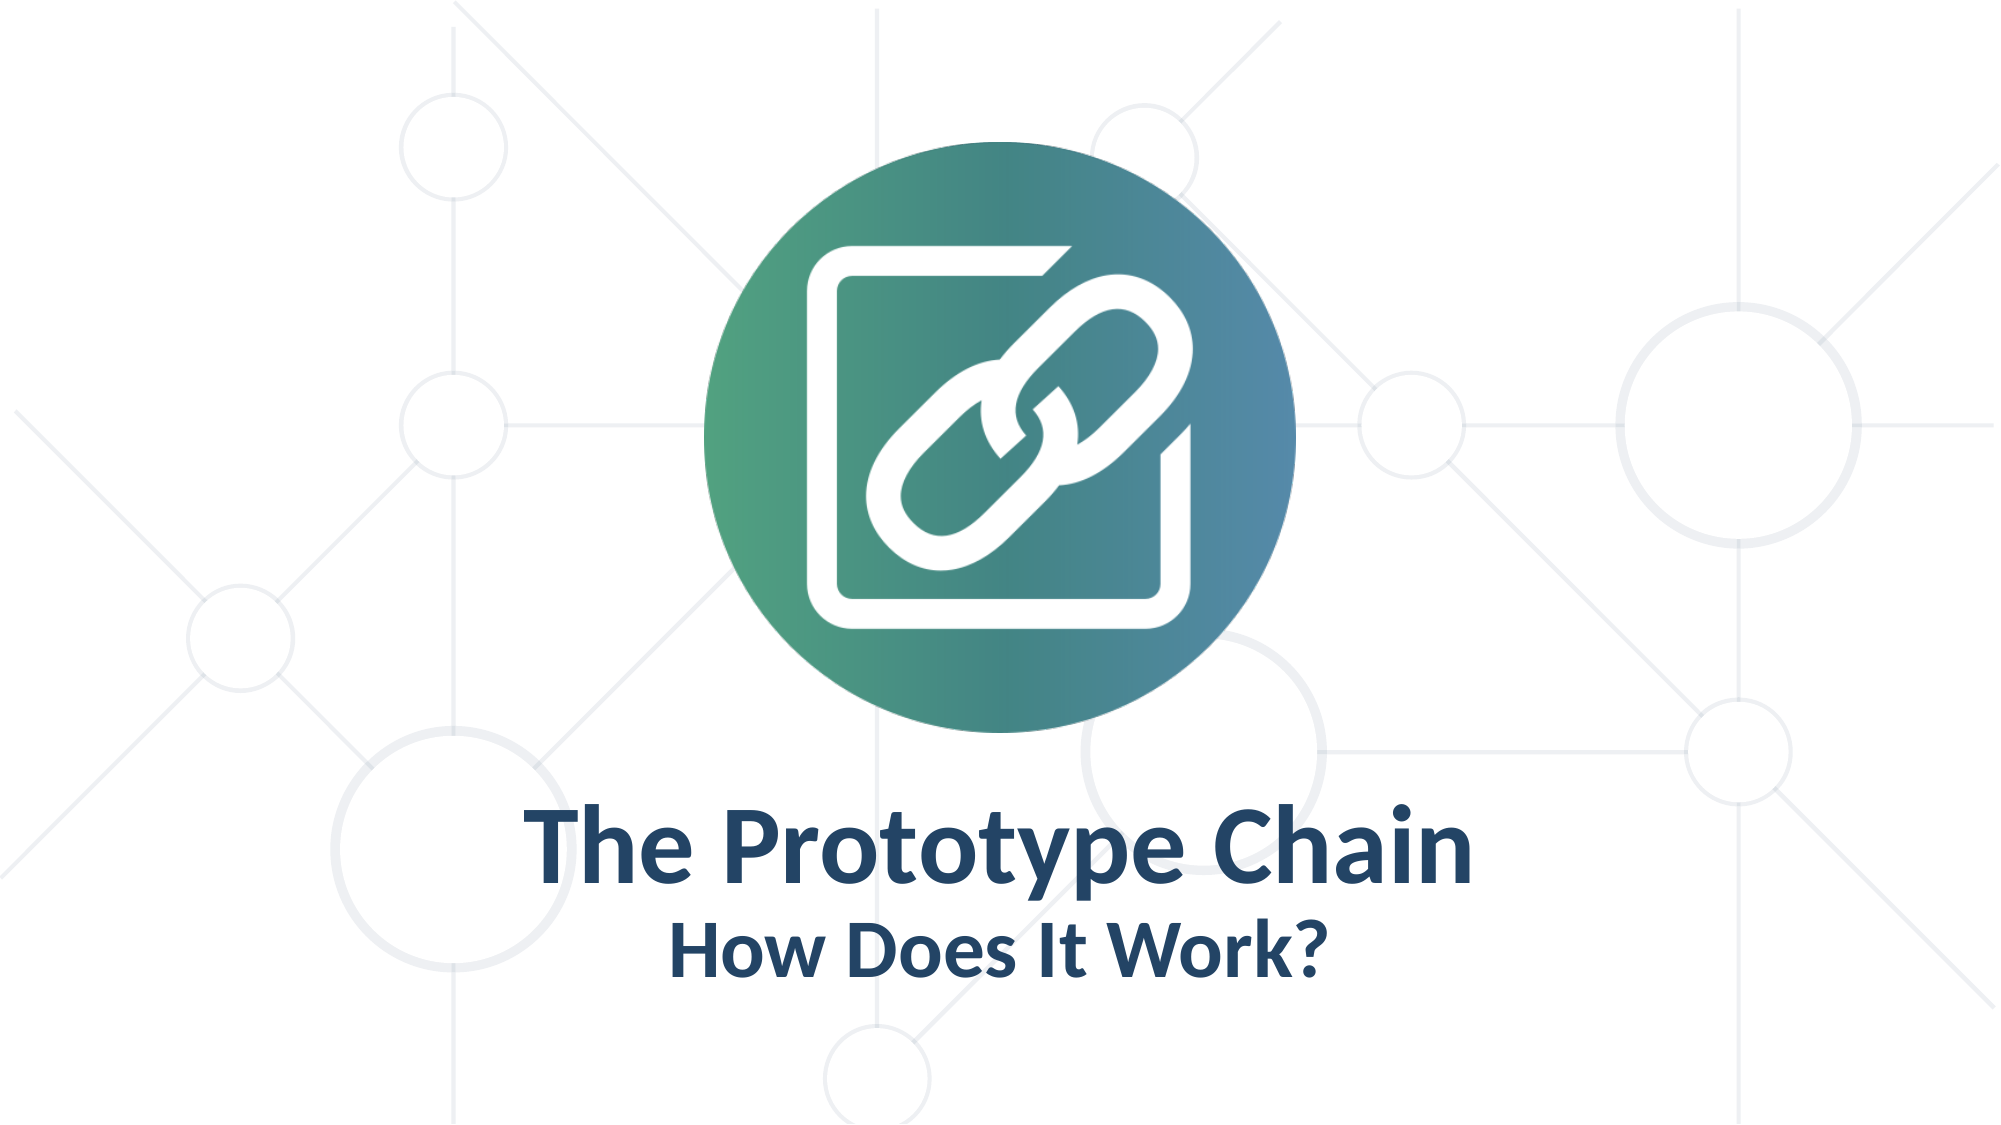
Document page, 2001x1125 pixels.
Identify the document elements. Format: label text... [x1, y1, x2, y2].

list How Does It Work? [100, 900, 1900, 983]
picture [704, 141, 1296, 734]
list The Prototype Chain [100, 771, 1900, 898]
